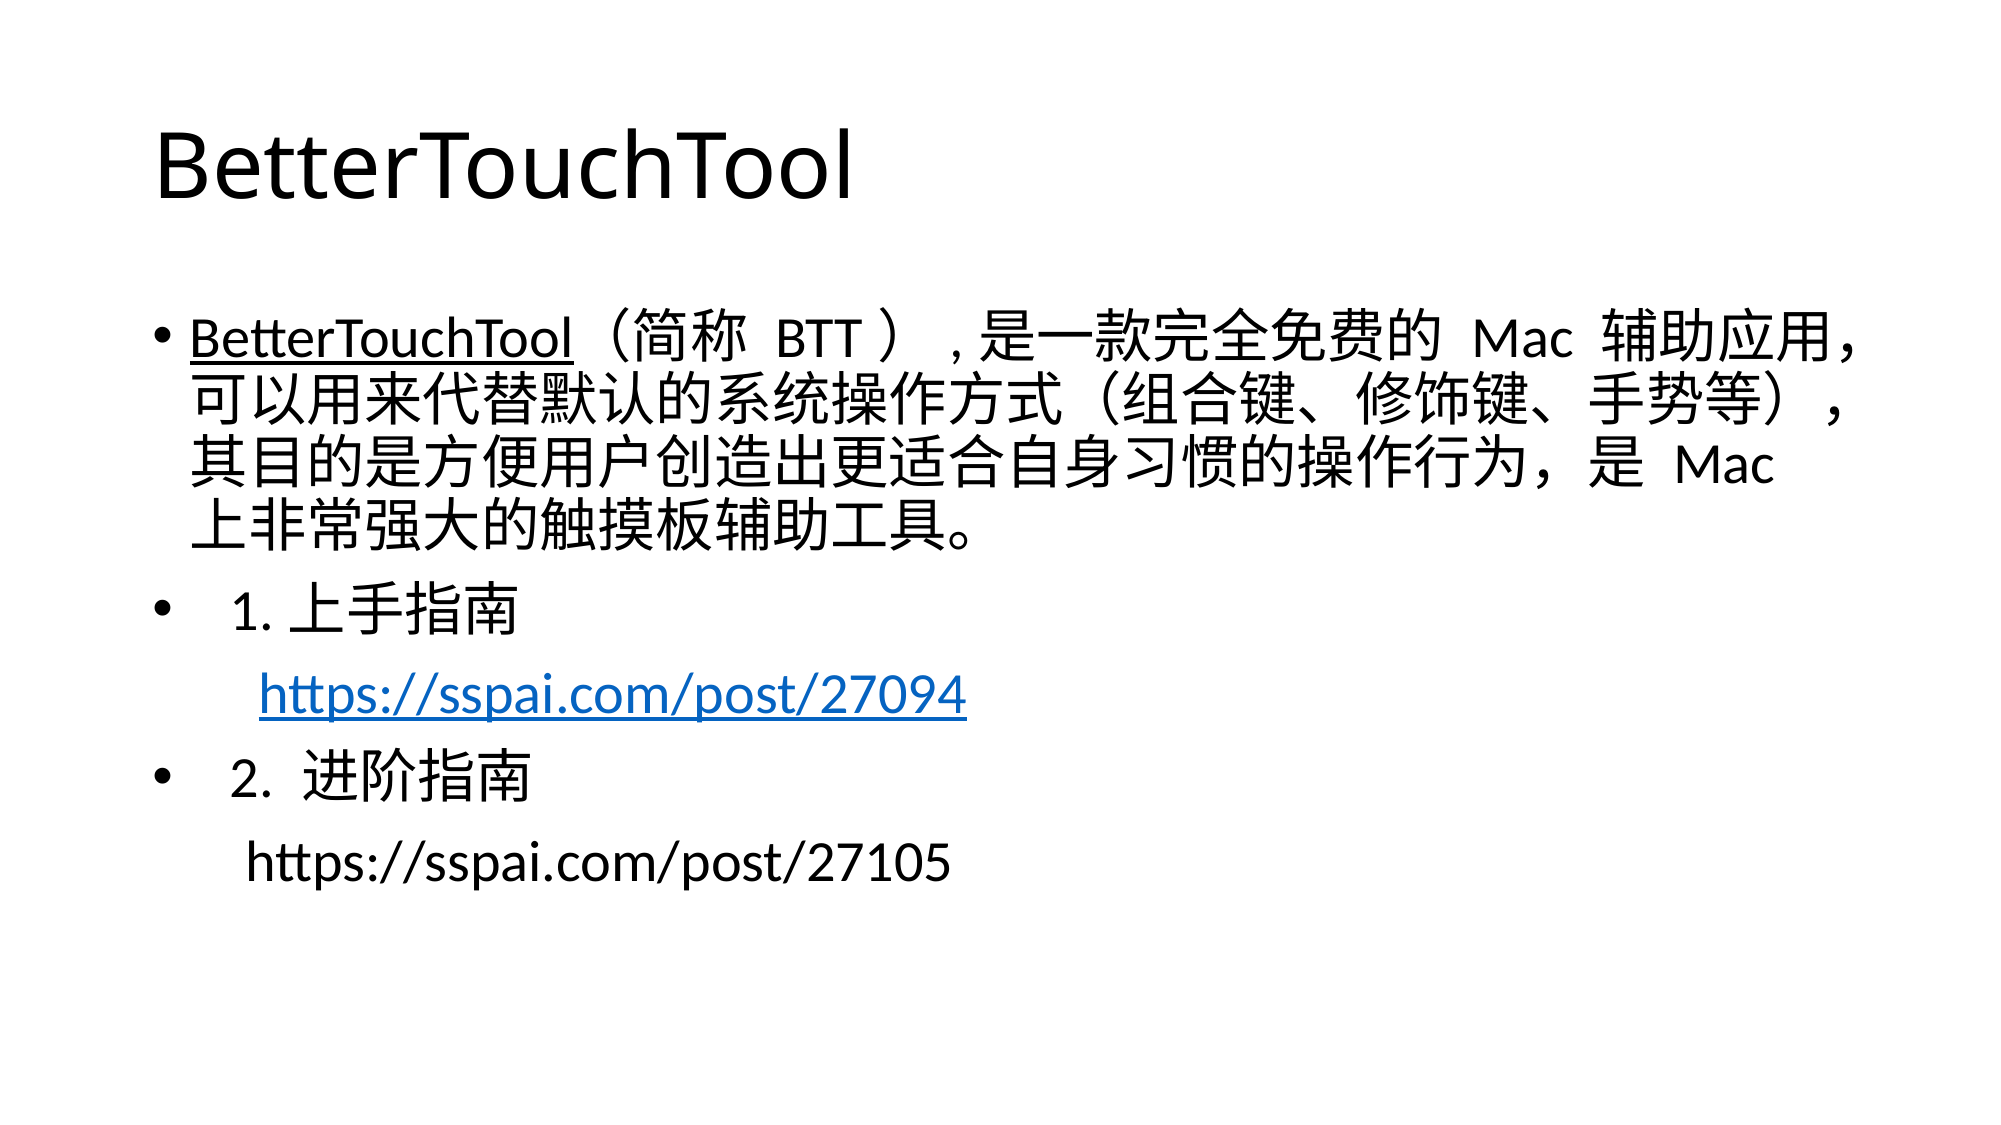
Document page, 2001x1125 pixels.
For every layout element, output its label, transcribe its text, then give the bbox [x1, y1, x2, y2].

list BetterTouchTool（简称 BTT）,是一款完全免费的 Mac 辅助应用，可以用来代替默认的系统操作方式（组合键、修饰键、手势等），其目的是方便用户创造出更适合自身习惯的操作行为，是 Mac 上非常强大的触摸板辅助工具。 1.上手指南 https://sspai.com/post/27094 2. 进阶指南 https://sspai.com/post/27105 [137, 299, 1863, 1014]
title BetterTouchTool [137, 59, 1863, 278]
